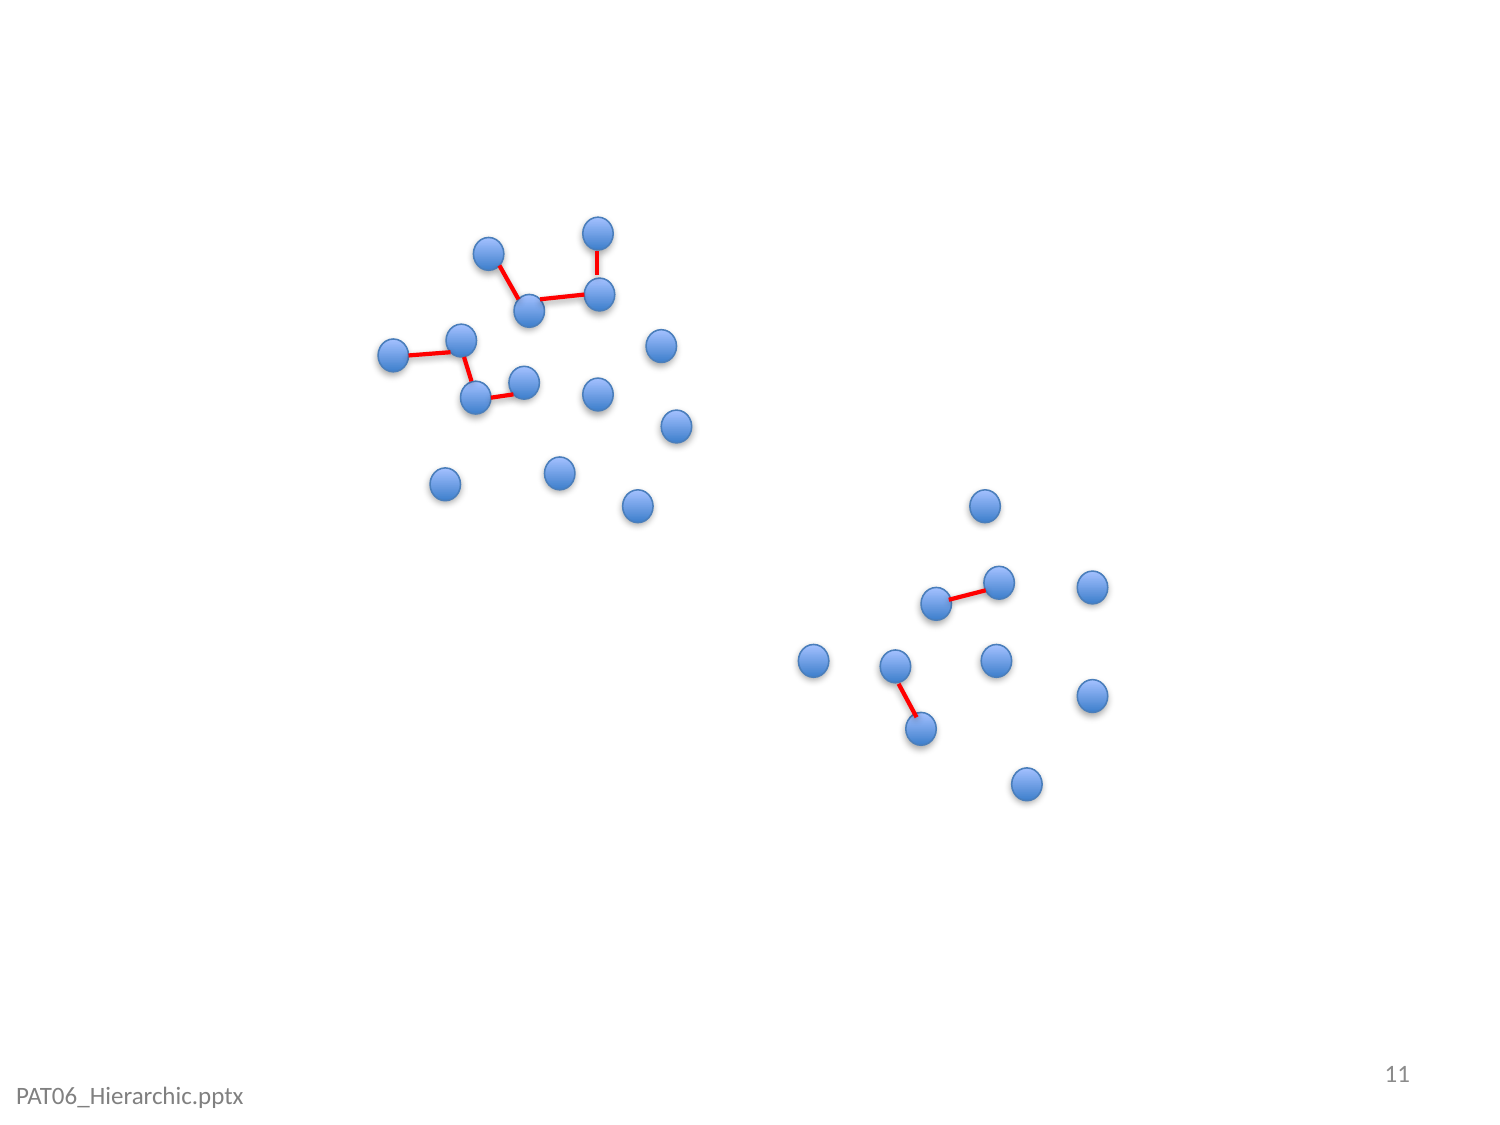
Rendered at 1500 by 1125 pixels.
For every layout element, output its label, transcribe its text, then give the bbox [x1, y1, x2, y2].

text_box [581, 377, 614, 412]
text_box [920, 586, 952, 622]
text_box [581, 216, 614, 251]
text_box [621, 489, 654, 524]
slide_number 11 [1074, 1042, 1425, 1103]
text_box [797, 643, 830, 679]
text_box [459, 380, 491, 415]
text_box [905, 711, 938, 747]
text_box [660, 409, 693, 444]
text_box [1076, 678, 1109, 714]
text_box [645, 328, 678, 364]
text_box [1076, 570, 1109, 605]
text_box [408, 351, 451, 356]
text_box [472, 236, 505, 272]
text_box [377, 338, 409, 373]
text_box [1010, 767, 1043, 802]
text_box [539, 294, 585, 300]
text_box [463, 356, 472, 382]
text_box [499, 265, 519, 300]
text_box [898, 683, 917, 718]
text_box [879, 649, 912, 684]
text_box [508, 365, 541, 400]
text_box [445, 323, 478, 358]
text_box [983, 565, 1016, 600]
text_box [948, 590, 986, 601]
text_box [583, 277, 616, 312]
text_box [543, 456, 576, 491]
text_box [969, 489, 1002, 524]
text_box [513, 293, 546, 329]
text_box [429, 467, 462, 502]
text_box PAT06_Hierarchic.pptx [1, 1072, 259, 1118]
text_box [490, 394, 514, 398]
text_box [980, 643, 1013, 679]
